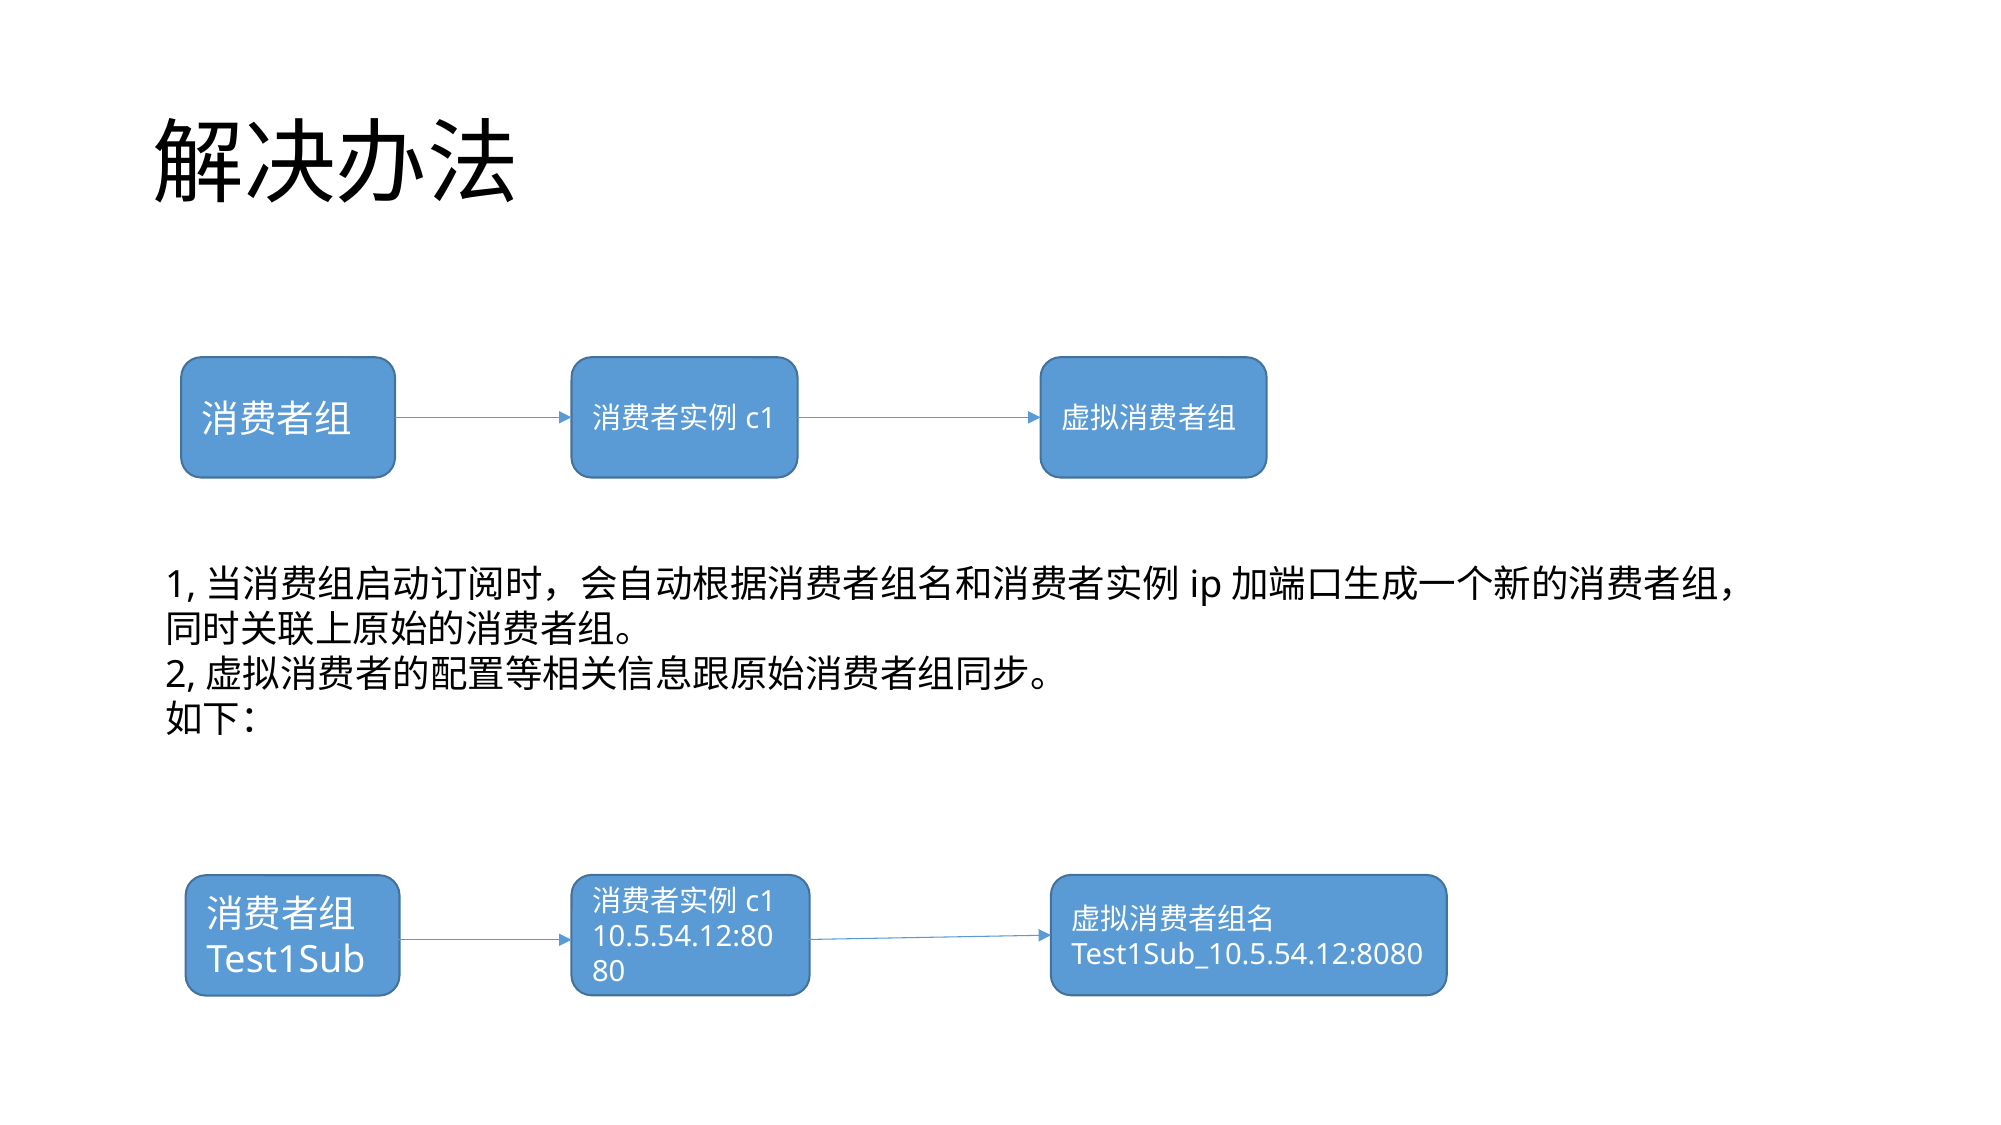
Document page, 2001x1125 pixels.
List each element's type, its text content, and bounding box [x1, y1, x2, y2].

text_box 1,当消费组启动订阅时，会自动根据消费者组名和消费者实例ip加端口生成一个新的消费者组， 同时关联上原始的消费者组。 2,虚拟消费者的配置等相关信息跟原始消费者组同步。 如下： [150, 552, 1771, 748]
title 解决办法 [137, 56, 1863, 275]
text_box 消费者实例c1 [570, 356, 799, 479]
text_box 消费者组 Test1Sub [184, 874, 401, 997]
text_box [785, 935, 1051, 940]
text_box 消费者组 [180, 356, 397, 479]
text_box 虚拟消费者组名Test1Sub_10.5.54.12:8080 [1049, 873, 1448, 997]
text_box 消费者实例c1 10.5.54.12:8080 [570, 873, 811, 997]
text_box 虚拟消费者组 [1039, 356, 1268, 479]
